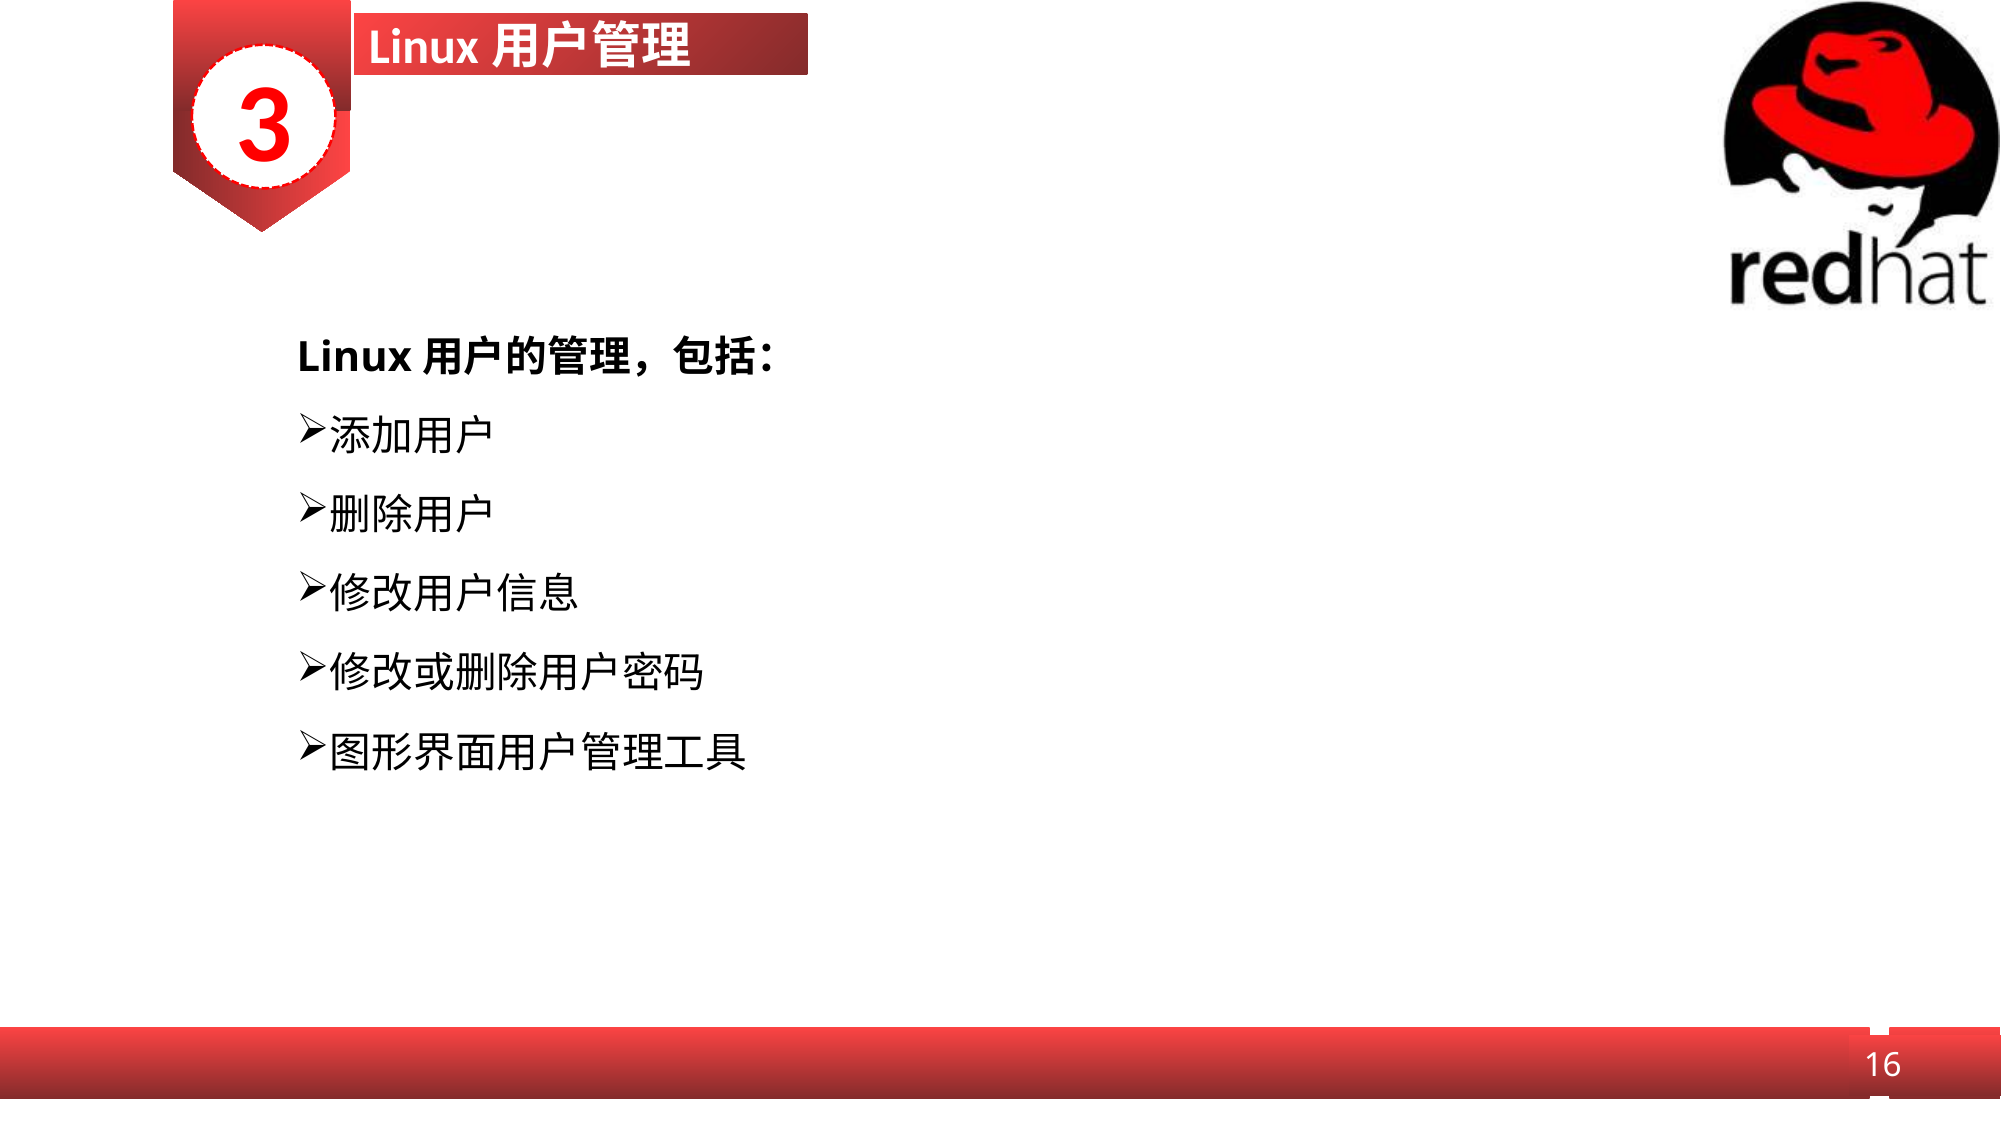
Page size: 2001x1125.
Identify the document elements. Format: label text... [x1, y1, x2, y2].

text_box 3 [189, 42, 338, 191]
text_box Linux用户的管理，包括： 添加用户 删除用户 修改用户信息 修改或删除用户密码 图形界面用户管理工具 [281, 292, 1402, 862]
text_box Linux用户管理 [352, 12, 810, 76]
picture [1715, 0, 2000, 315]
